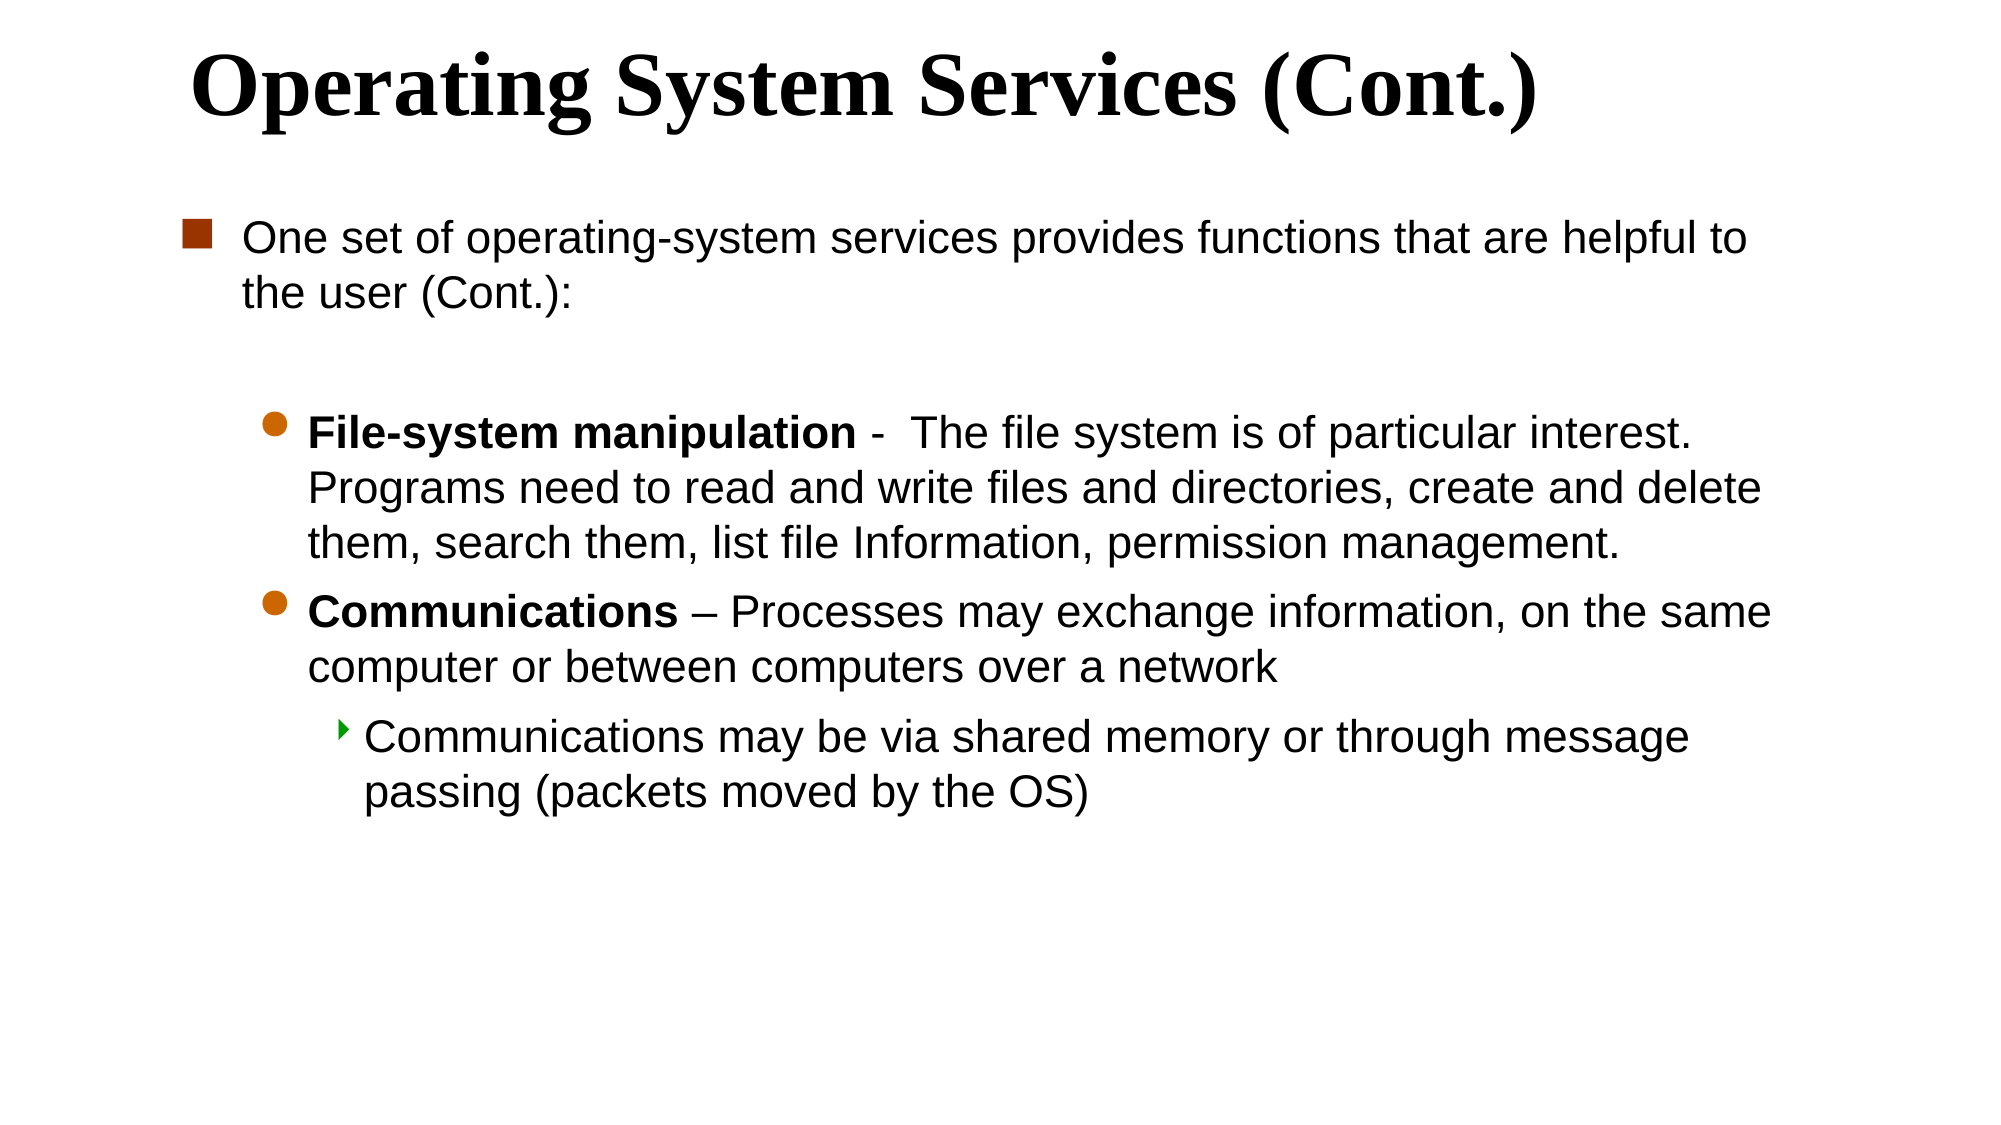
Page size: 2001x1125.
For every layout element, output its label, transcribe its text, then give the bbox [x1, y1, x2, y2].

text_box One set of operating-system services provides functions that are helpful to the user (Cont.): File-system manipulation - The file system is of particular interest. Programs need to read and write files and directories, create and delete them, search them, list file Information, permission management. Communications – Processes may exchange information, on the same computer or between computers over a network Communications may be via shared memory or through message passing (packets moved by the OS) [171, 146, 1821, 1087]
text_box Operating System Services (Cont.) [5, 46, 1727, 142]
